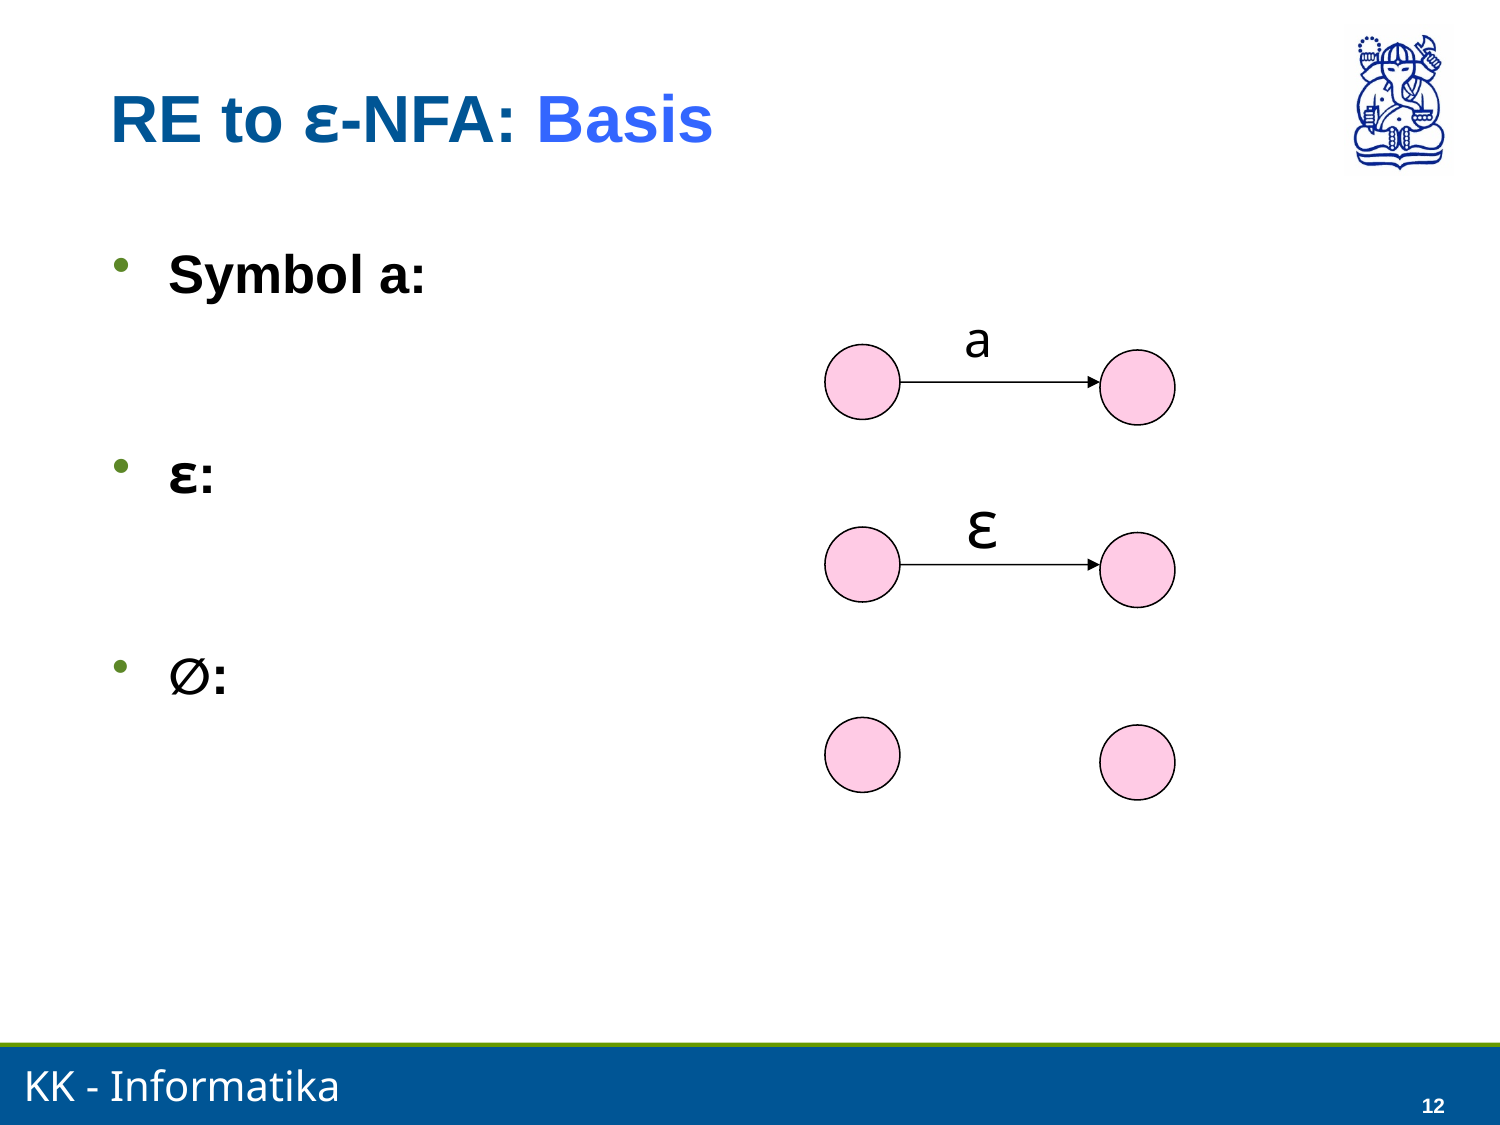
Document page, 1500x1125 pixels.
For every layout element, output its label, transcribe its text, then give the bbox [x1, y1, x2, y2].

picture [1344, 166, 1454, 176]
title RE to ε-NFA: Basis [95, 22, 1454, 166]
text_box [824, 299, 1176, 426]
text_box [824, 474, 1176, 608]
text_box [824, 717, 1176, 801]
list Symbol a: ε: ∅: [97, 231, 1458, 904]
